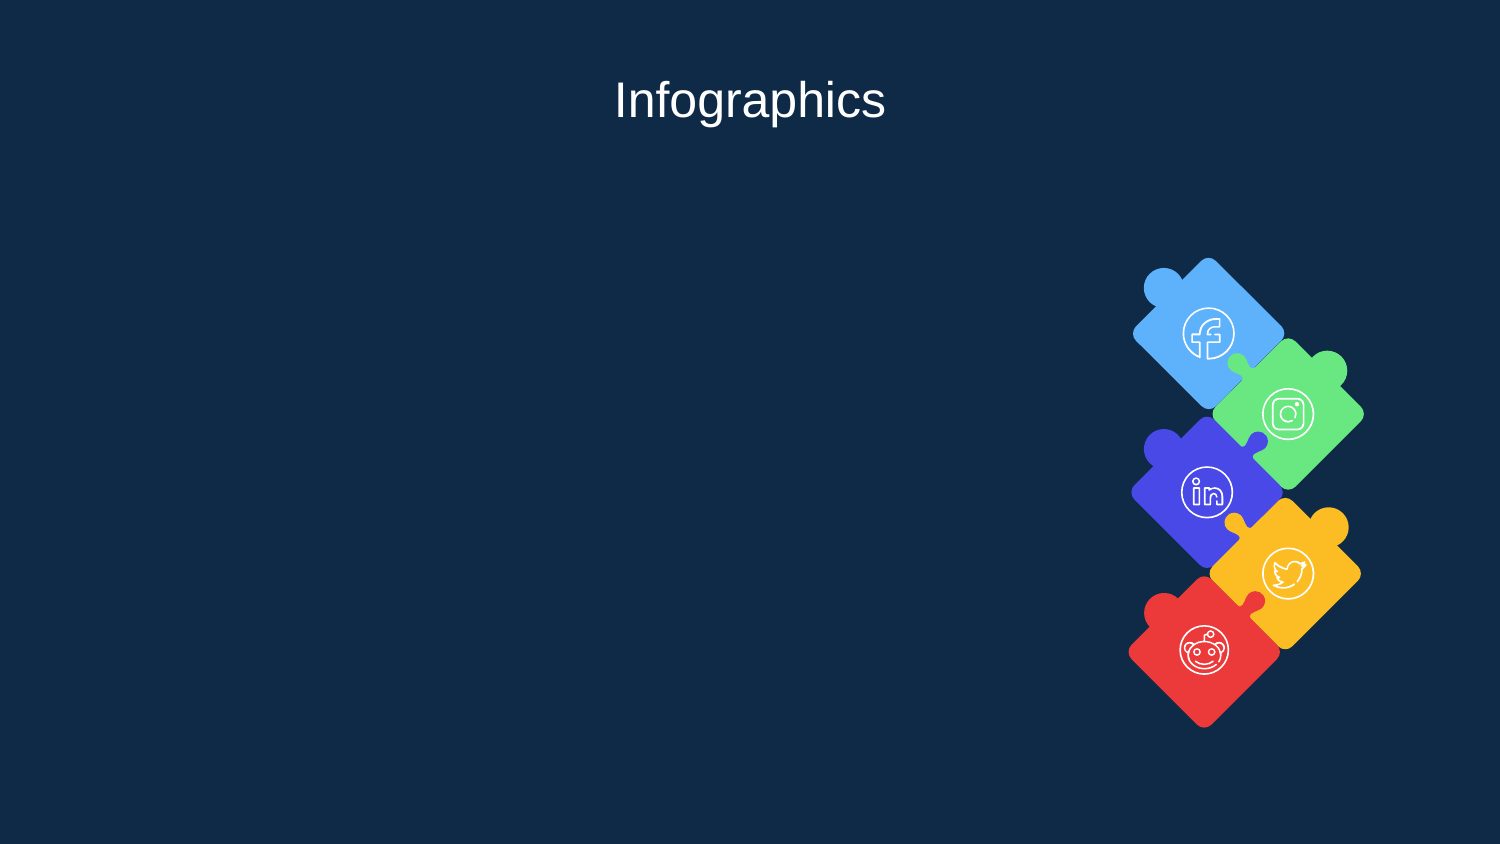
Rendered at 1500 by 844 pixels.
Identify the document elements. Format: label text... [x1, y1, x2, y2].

title Infographics [171, 52, 1328, 132]
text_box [1127, 257, 1366, 728]
